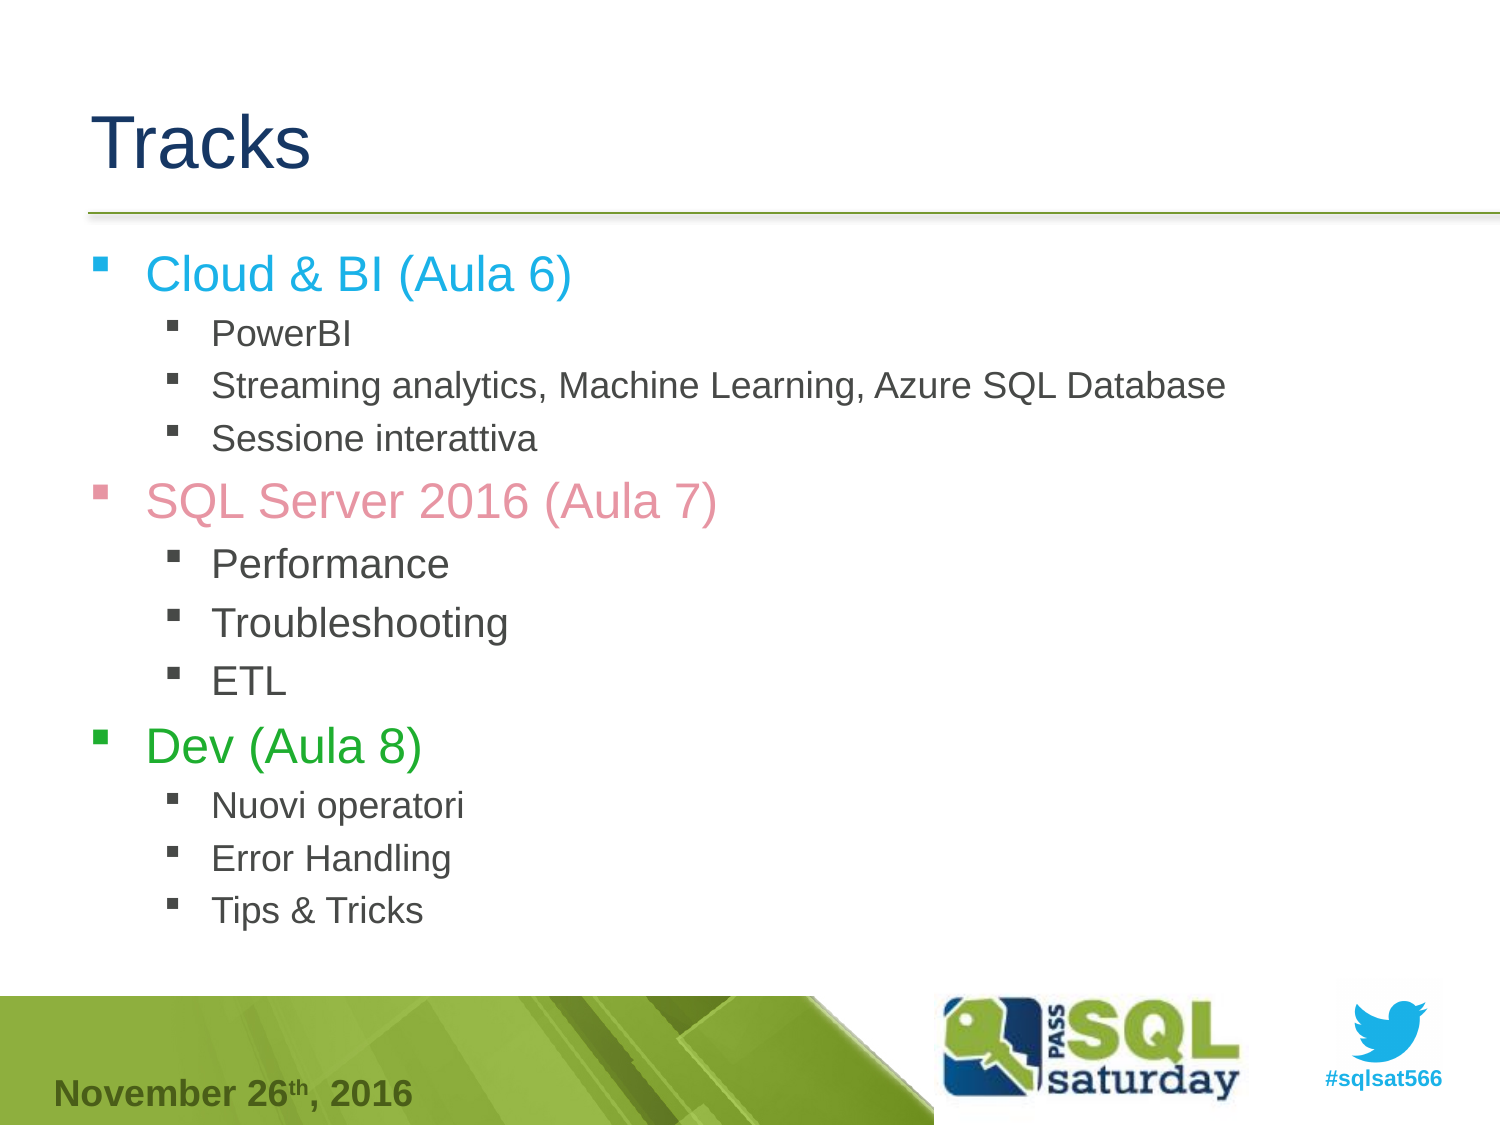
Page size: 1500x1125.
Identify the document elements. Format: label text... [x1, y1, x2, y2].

picture [0, 996, 1276, 1125]
list Cloud & BI (Aula 6) PowerBI Streaming analytics, Machine Learning, Azure SQL Database Sessione interattiva SQL Server 2016 (Aula 7) Performance Troubleshooting ETL Dev (Aula 8) Nuovi operatori Error Handling Tips & Tricks [74, 233, 1427, 1004]
picture [1354, 1076, 1359, 1084]
title Tracks [75, 45, 1425, 233]
picture [1336, 978, 1443, 1085]
